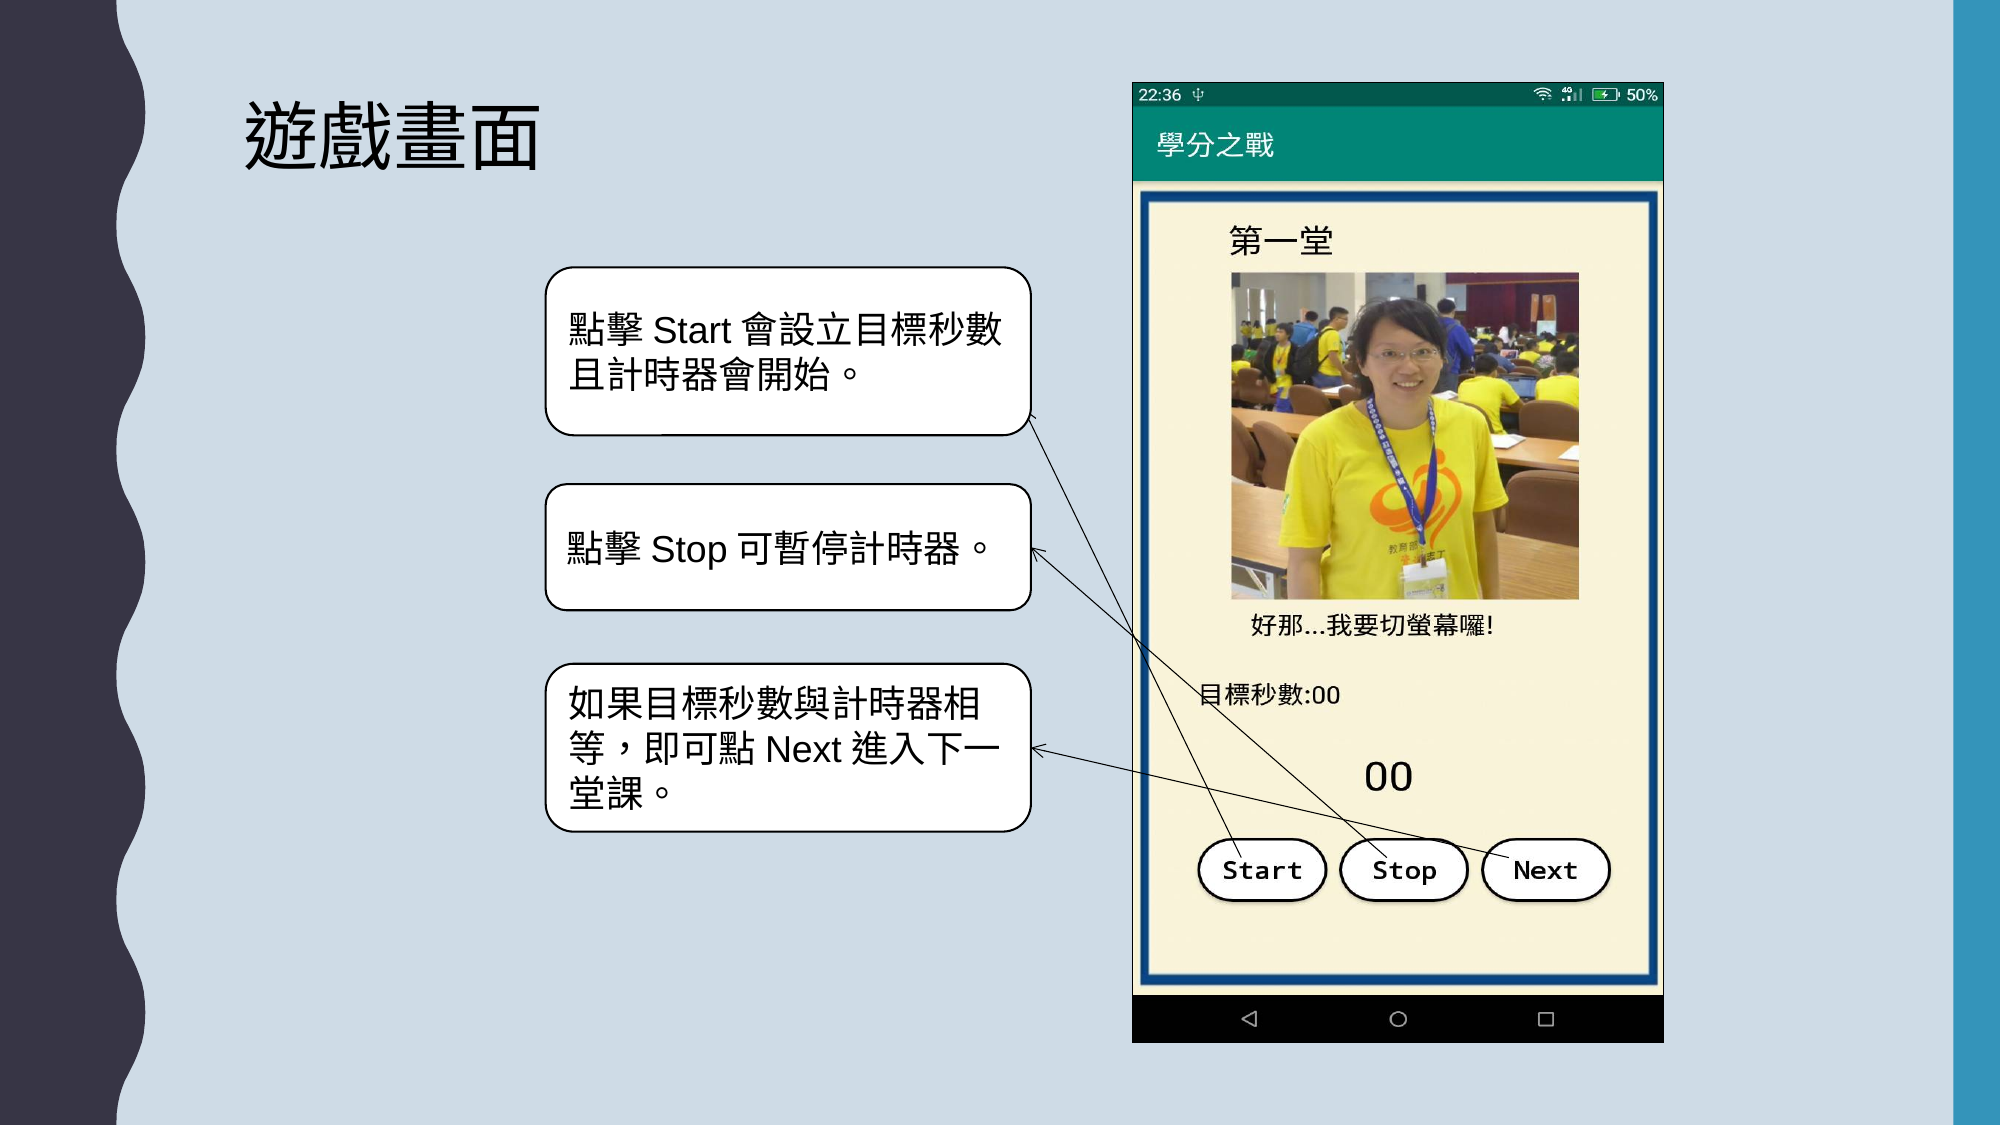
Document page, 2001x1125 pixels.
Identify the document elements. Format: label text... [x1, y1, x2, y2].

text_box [1030, 747, 1509, 858]
text_box 如果目標秒數與計時器相等，即可點Next進入下一堂課。 [544, 662, 1023, 833]
picture [1132, 82, 1664, 1043]
text_box 點擊Start會設立目標秒數 且計時器會開始。 [544, 266, 1032, 437]
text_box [1023, 408, 1242, 858]
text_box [1030, 547, 1387, 747]
text_box 點擊Stop可暫停計時器。 [544, 483, 1023, 612]
text_box 遊戲畫面 [228, 82, 746, 188]
